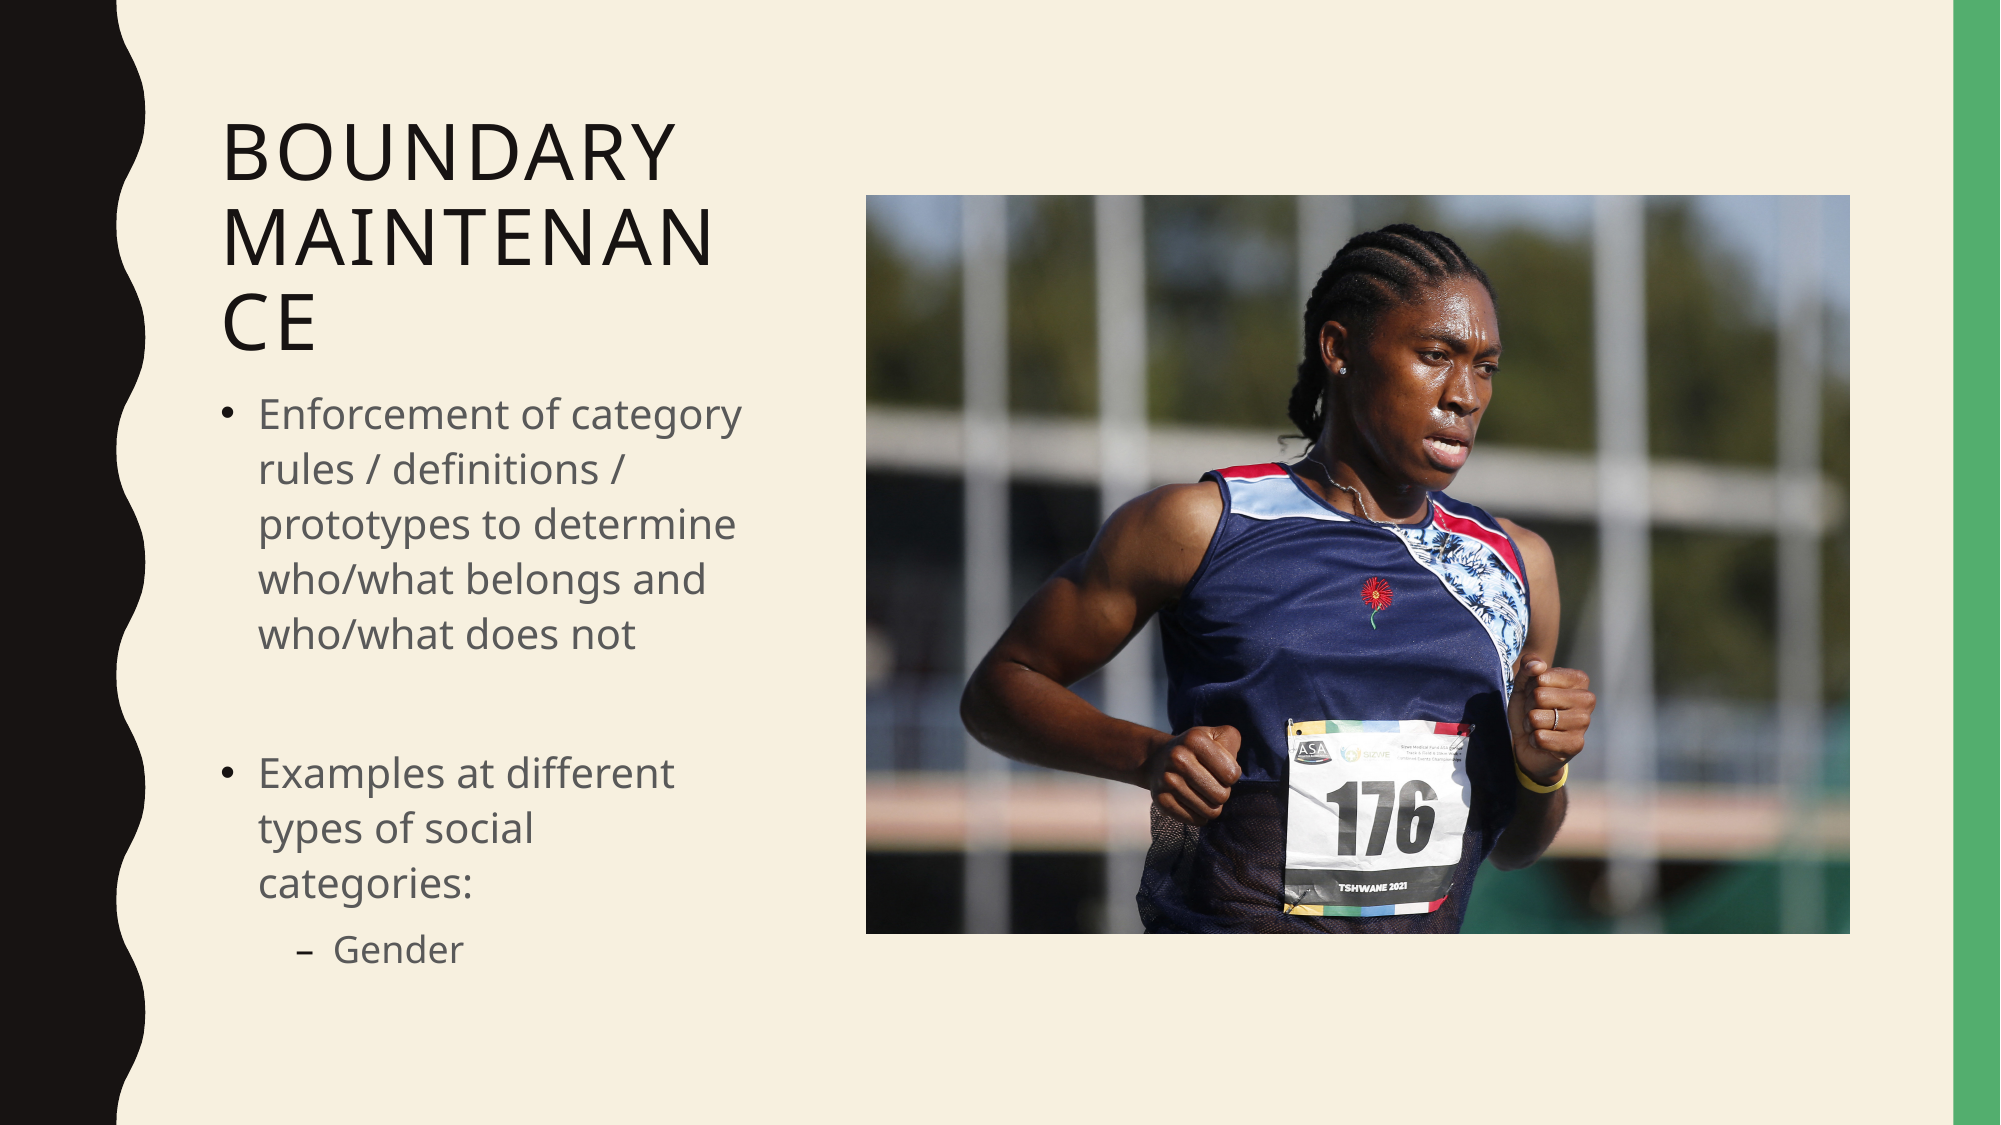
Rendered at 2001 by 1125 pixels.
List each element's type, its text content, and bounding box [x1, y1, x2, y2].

picture [865, 195, 1850, 934]
list Enforcement of category rules / definitions / prototypes to determine who/what belongs and who/what does not Examples at different types of social categories: Gender [205, 375, 761, 1022]
title Boundary Maintenance [205, 105, 761, 375]
